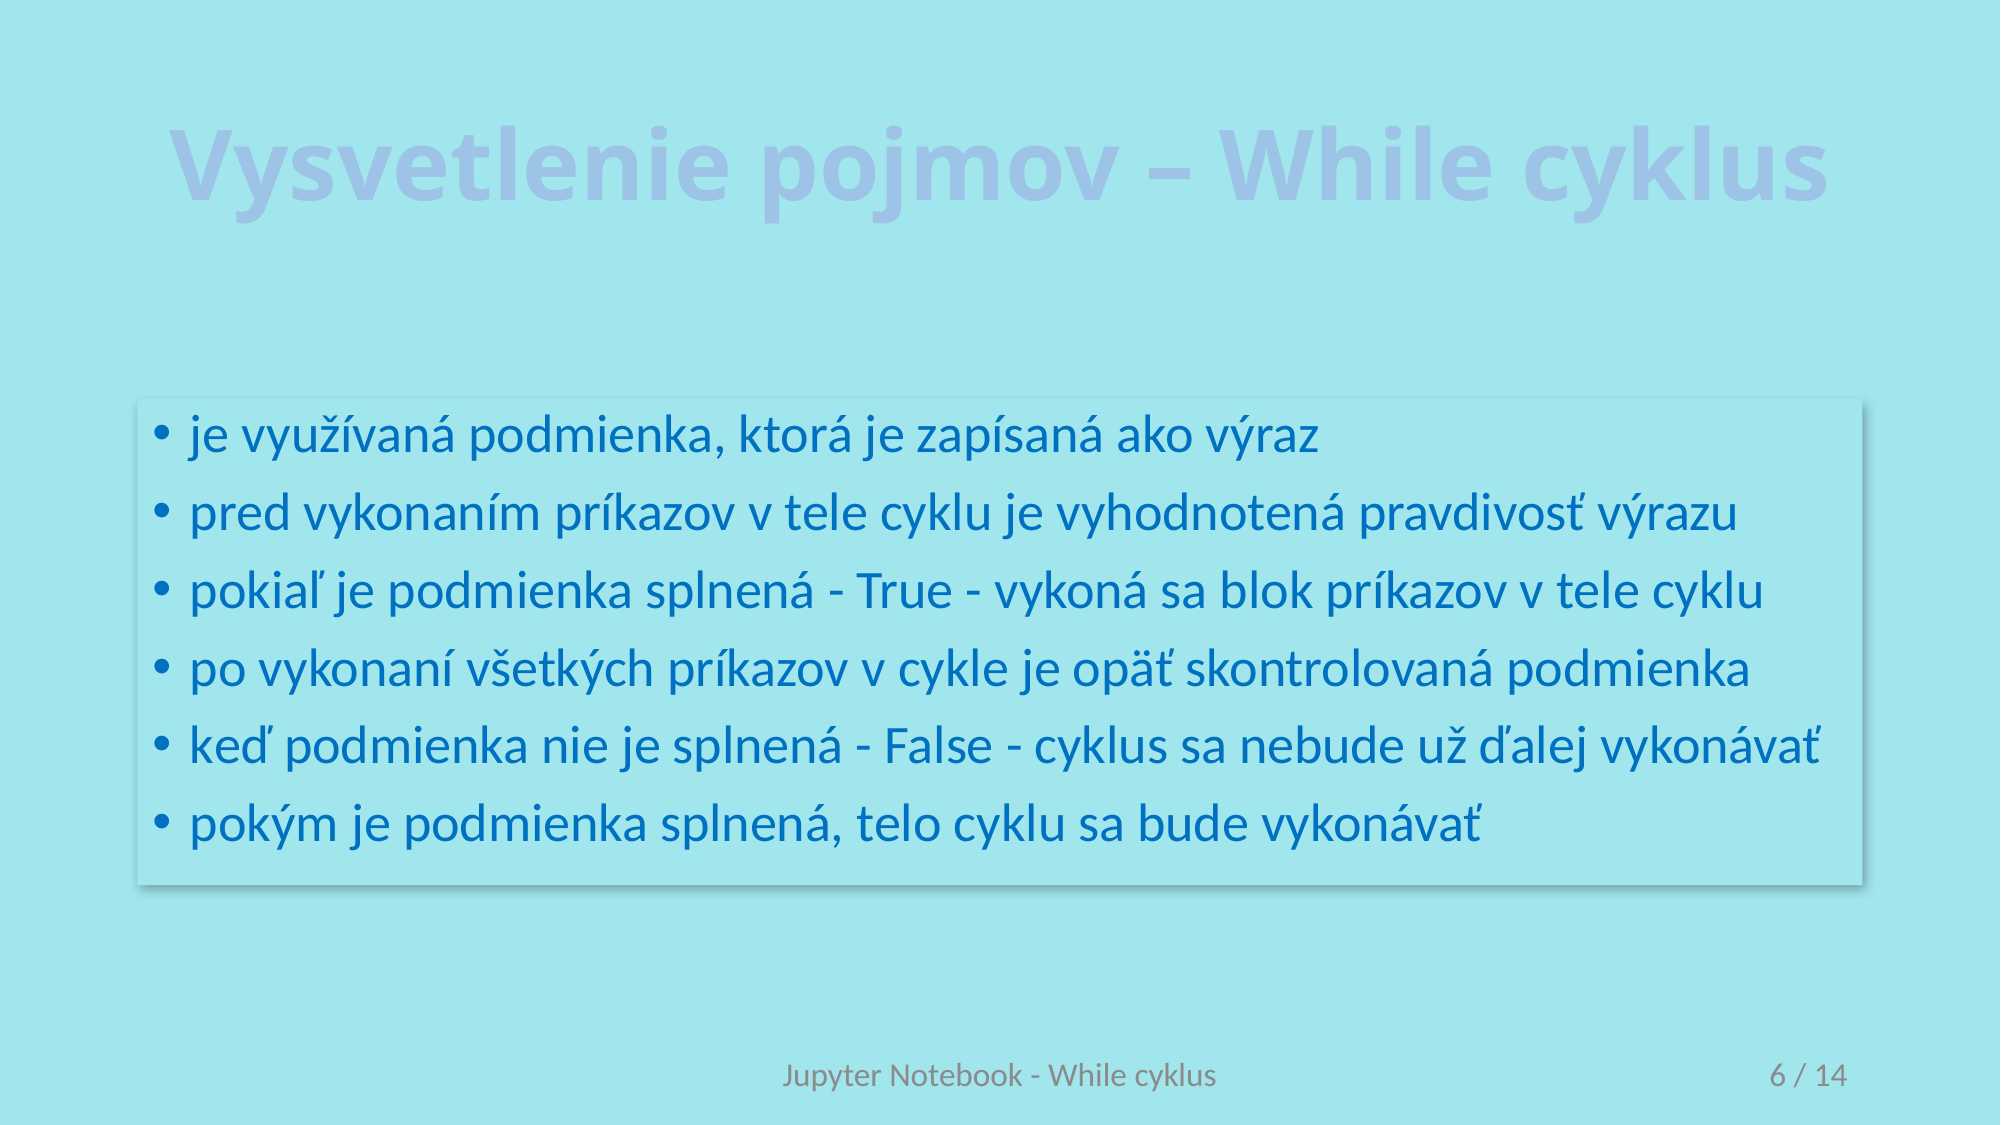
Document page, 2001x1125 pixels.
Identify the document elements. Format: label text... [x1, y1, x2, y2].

list je využívaná podmienka, ktorá je zapísaná ako výraz pred vykonaním príkazov v tele cyklu je vyhodnotená pravdivosť výrazu pokiaľ je podmienka splnená - True - vykoná sa blok príkazov v tele cyklu po vykonaní všetkých príkazov v cykle je opäť skontrolovaná podmienka keď podmienka nie je splnená - False - cyklus sa nebude už ďalej vykonávať pokým je podmienka splnená, telo cyklu sa bude vykonávať [136, 398, 1863, 886]
slide_number 6 / 14 [1412, 1042, 1863, 1103]
title Vysvetlenie pojmov – While cyklus [137, 59, 1863, 278]
footer Jupyter Notebook - While cyklus [662, 1042, 1338, 1103]
